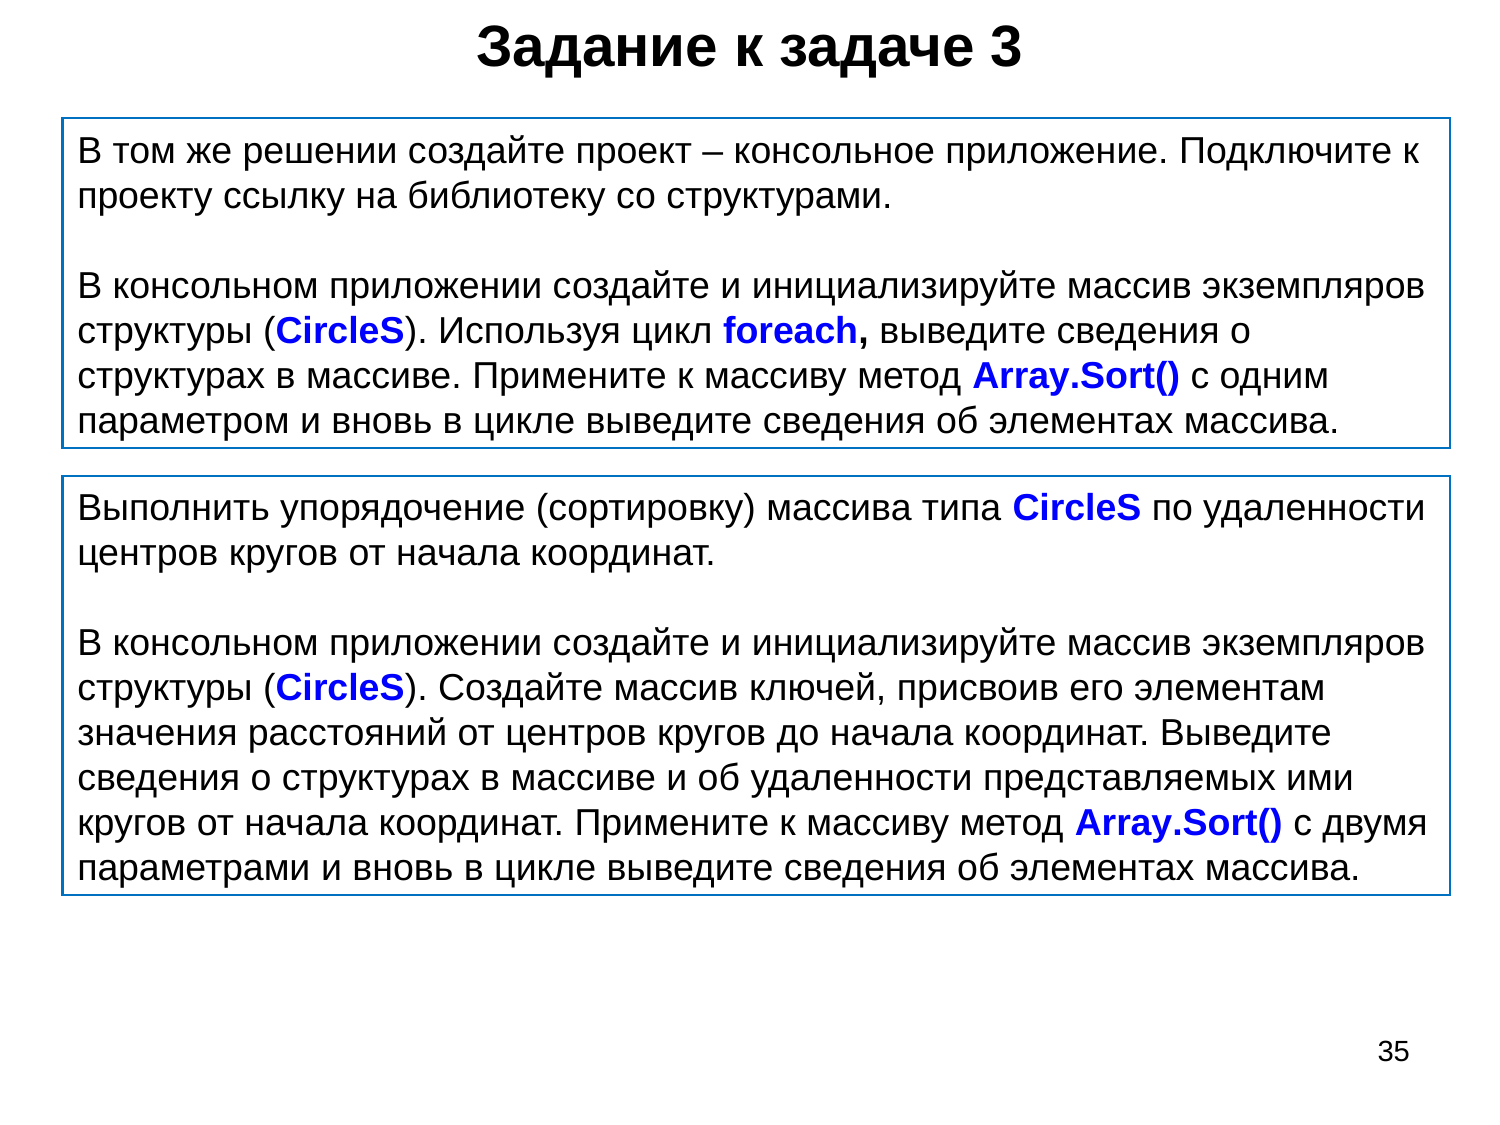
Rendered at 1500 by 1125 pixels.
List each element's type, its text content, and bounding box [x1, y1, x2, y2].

slide_number 35 [1074, 1024, 1426, 1103]
text_box Выполнить упорядочение (сортировку) массива типа CircleS по удаленности центров кругов от начала координат. В консольном приложении создайте и инициализируйте массив экземпляров структуры (CircleS). Создайте массив ключей, присвоив его элементам значения расстояний от центров кругов до начала координат. Выведите сведения о структурах в массиве и об удаленности представляемых ими кругов от начала координат. Примените к массиву метод Array.Sort() с двумя параметрами и вновь в цикле выведите сведения об элементах массива. [62, 475, 1450, 896]
text_box В том же решении создайте проект – консольное приложение. Подключите к проекту ссылку на библиотеку со структурами. В консольном приложении создайте и инициализируйте массив экземпляров структуры (CircleS). Используя цикл foreach, выведите сведения о структурах в массиве. Примените к массиву метод Array.Sort() с одним параметром и вновь в цикле выведите сведения об элементах массива. [62, 118, 1450, 448]
title Задание к задаче 3 [75, 0, 1425, 93]
